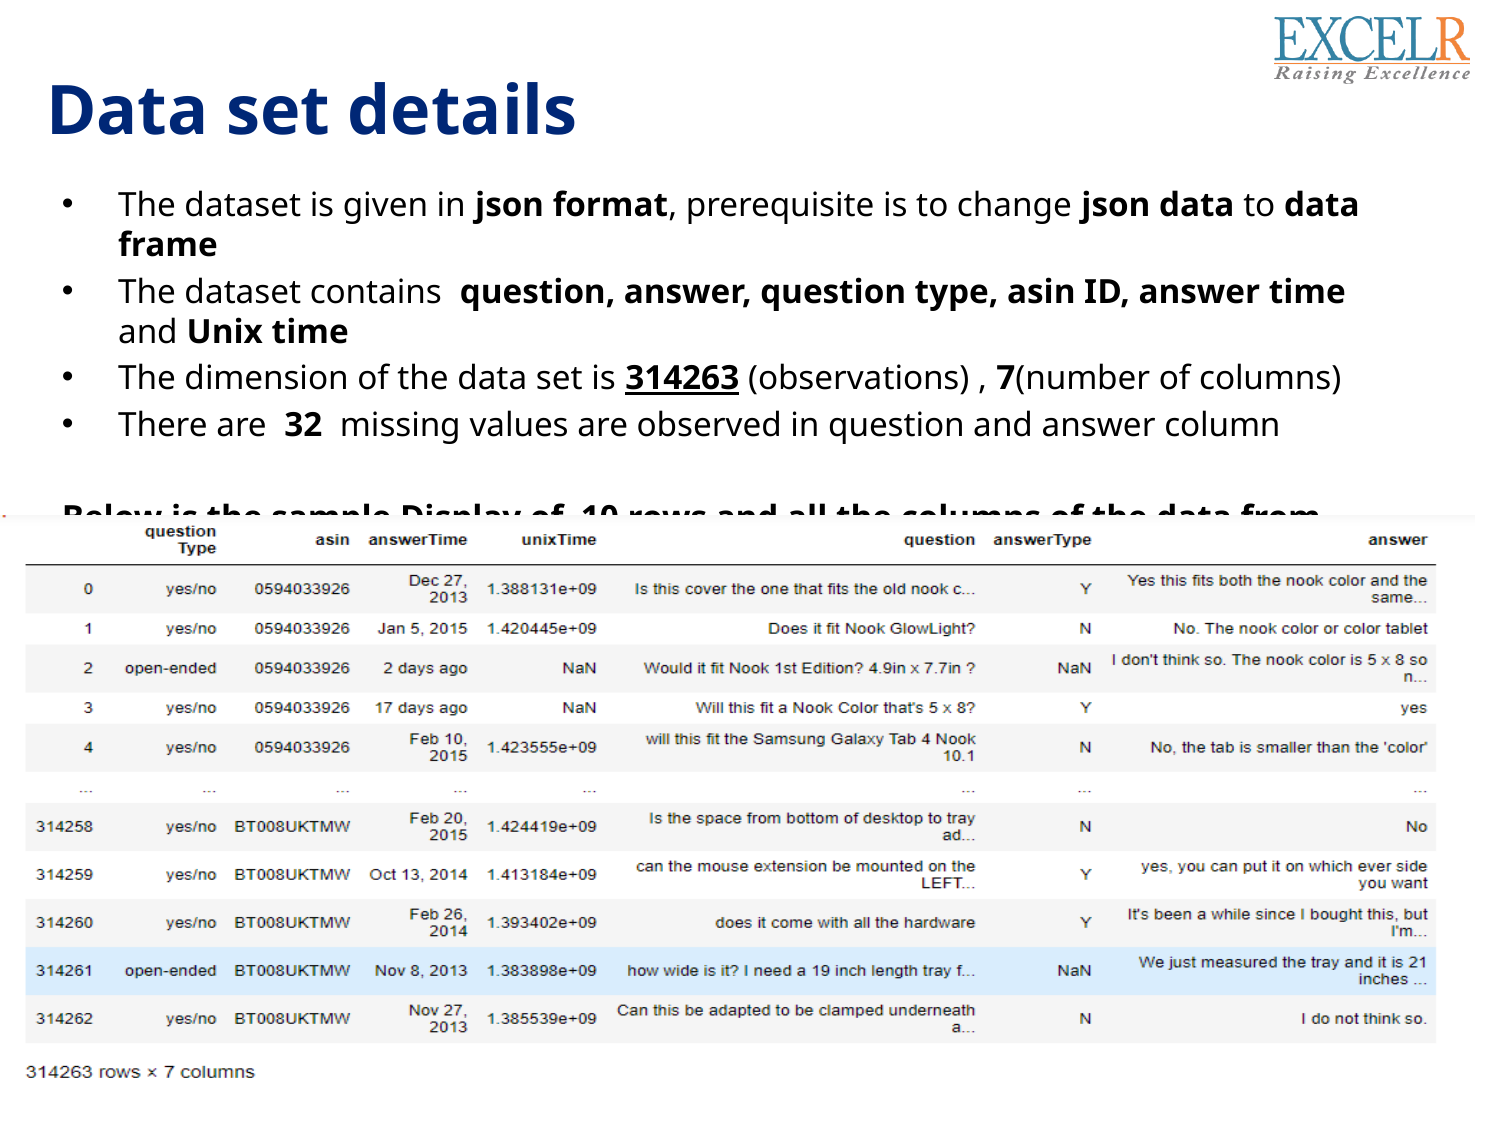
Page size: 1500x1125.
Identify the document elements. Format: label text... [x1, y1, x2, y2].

list The dataset is given in json format, prerequisite is to change json data to data frame The dataset contains question, answer, question type, asin ID, answer time and Unix time The dimension of the data set is 314263 (observations) , 7(number of columns) There are 32 missing values are observed in question and answer column Below is the sample Display of 10 rows and all the columns of the data from the dataset [46, 175, 1397, 513]
picture [1274, 16, 1470, 85]
picture [0, 515, 1476, 1091]
title Data set details [0, 58, 788, 247]
